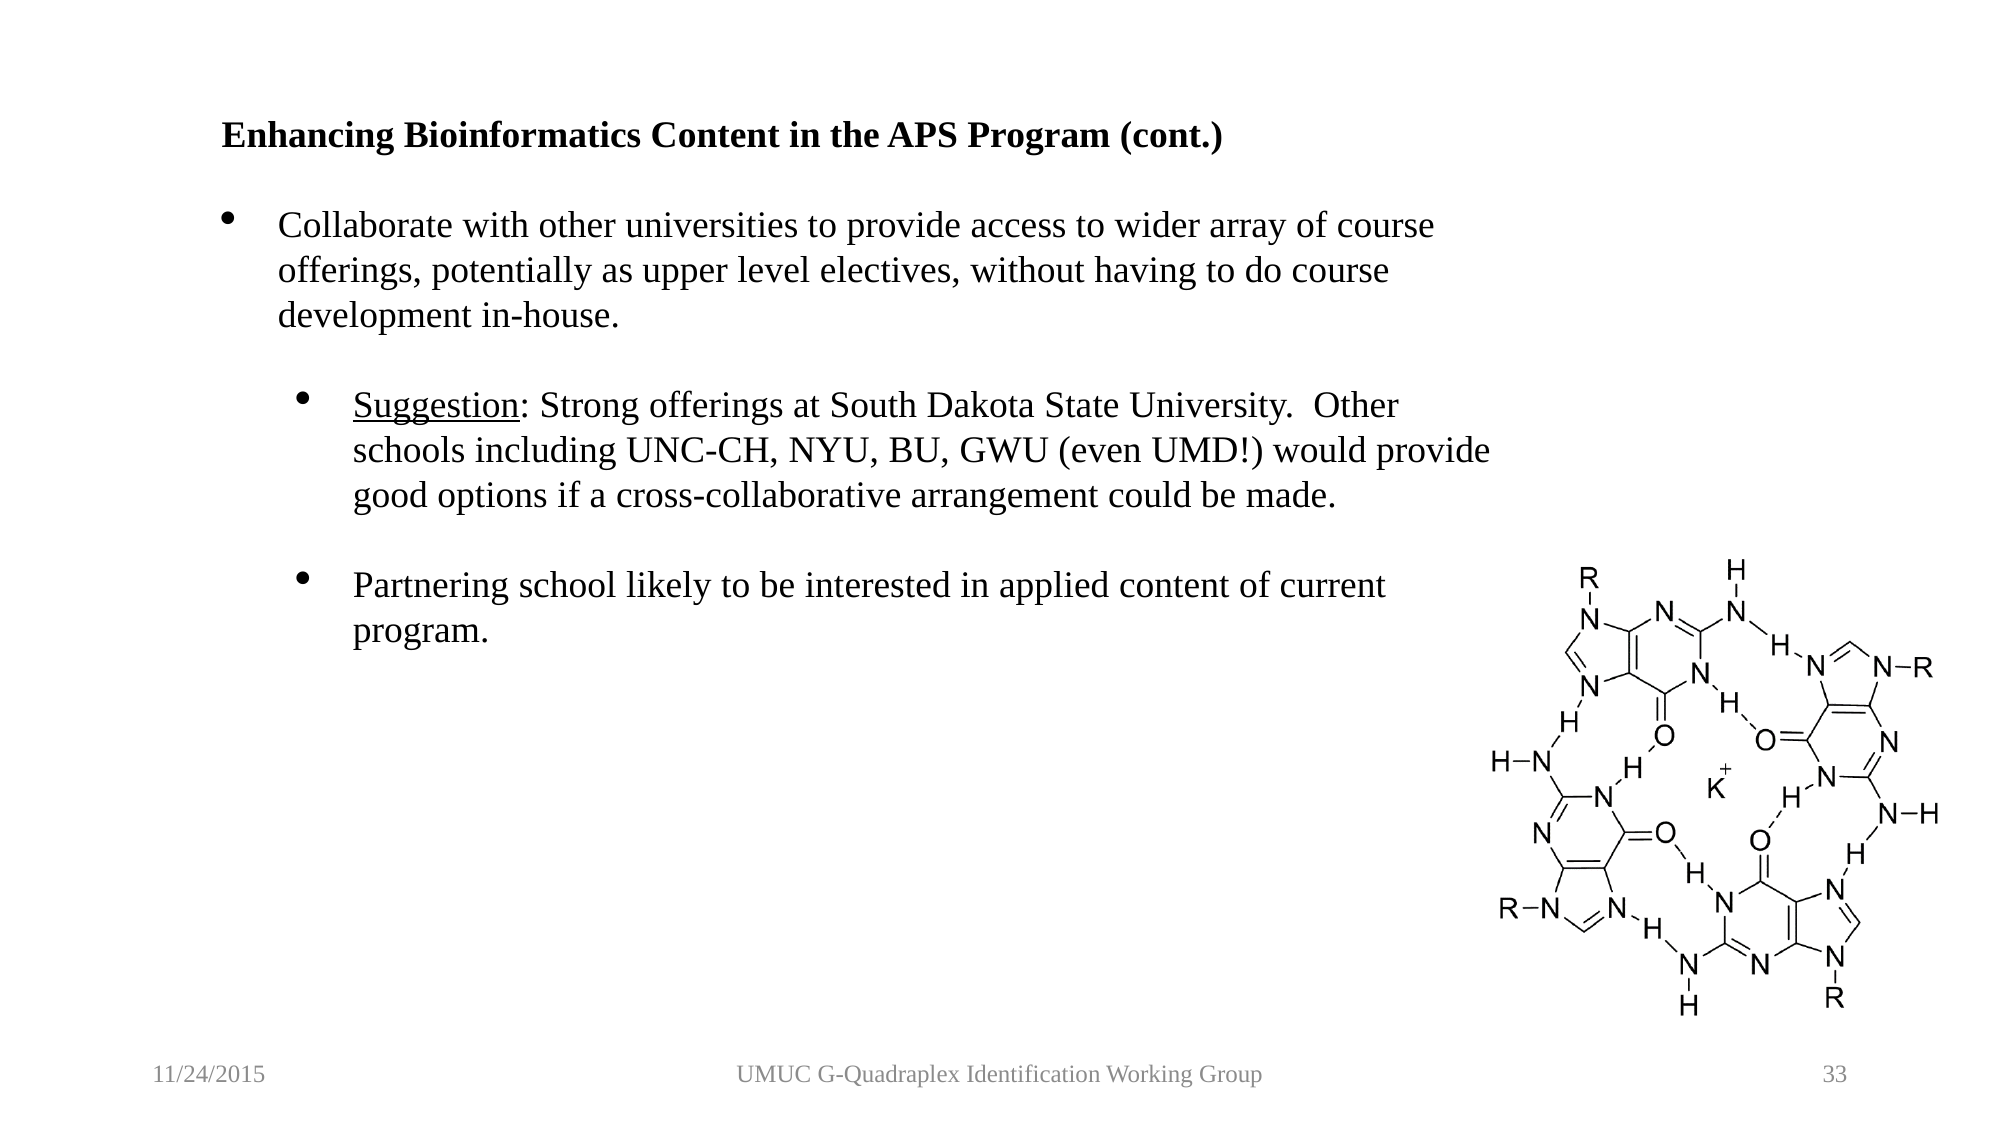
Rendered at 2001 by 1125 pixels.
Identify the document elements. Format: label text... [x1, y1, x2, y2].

slide_number 33 [1412, 1042, 1863, 1103]
picture [1484, 554, 1944, 1020]
footer UMUC G-Quadraplex Identification Working Group [662, 1042, 1338, 1103]
text_box Enhancing Bioinformatics Content in the APS Program (cont.) Collaborate with other universities to provide access to wider array of course offerings, potentially as upper level electives, without having to do course development in-house. Suggestion: Strong offerings at South Dakota State University. Other schools including UNC-CH, NYU, BU, GWU (even UMD!) would provide good options if a cross-collaborative arrangement could be made. Partnering school likely to be interested in applied content of current program. [206, 103, 1528, 703]
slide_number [137, 1042, 588, 1103]
